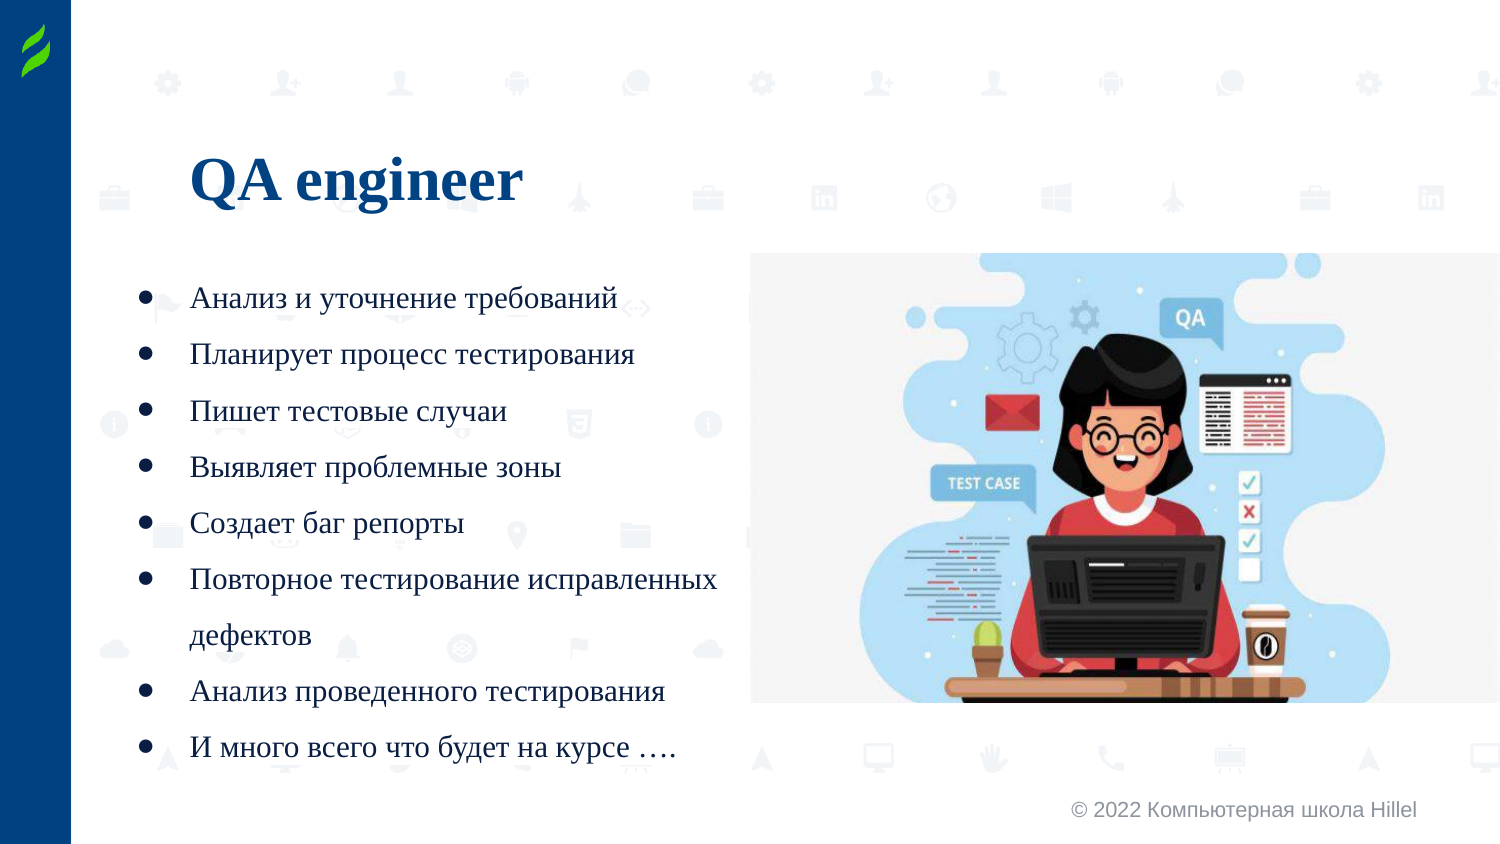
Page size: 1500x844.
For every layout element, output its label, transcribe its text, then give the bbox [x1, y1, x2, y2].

title QA engineer [115, 119, 600, 242]
list Анализ и уточнение требований Планирует процесс тестирования Пишет тестовые случаи Выявляет проблемные зоны Создает баг репорты Повторное тестирование исправленных дефектов Анализ проведенного тестирования И много всего что будет на курсе …. [103, 253, 742, 768]
picture [0, 0, 1500, 844]
